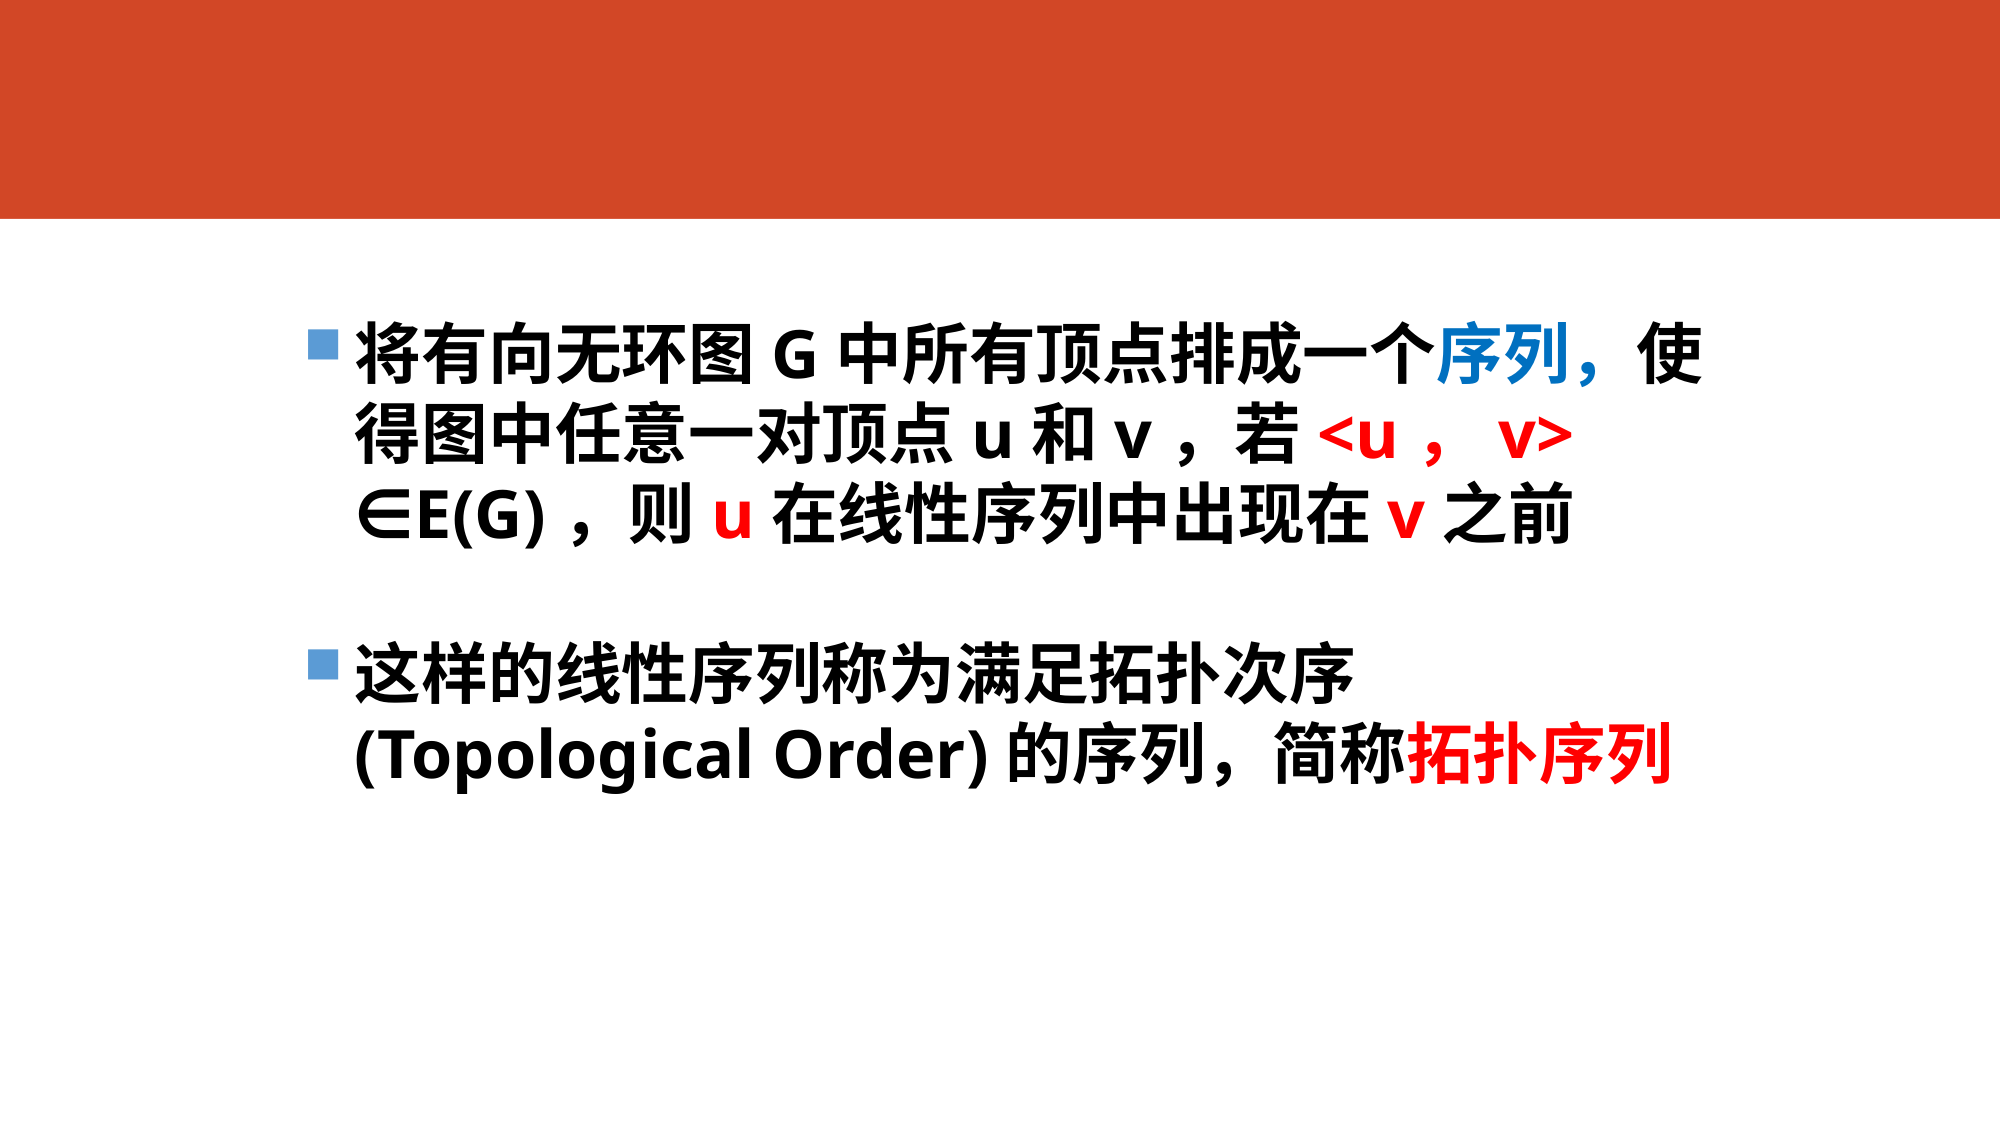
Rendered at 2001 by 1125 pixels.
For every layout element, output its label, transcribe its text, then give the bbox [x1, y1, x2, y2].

text_box 将有向无环图G中所有顶点排成一个序列，使得图中任意一对顶点u和v，若<u，v> ∈E(G)，则u在线性序列中出现在v之前 这样的线性序列称为满足拓扑次序(Topological Order)的序列，简称拓扑序列 [274, 297, 1758, 1056]
